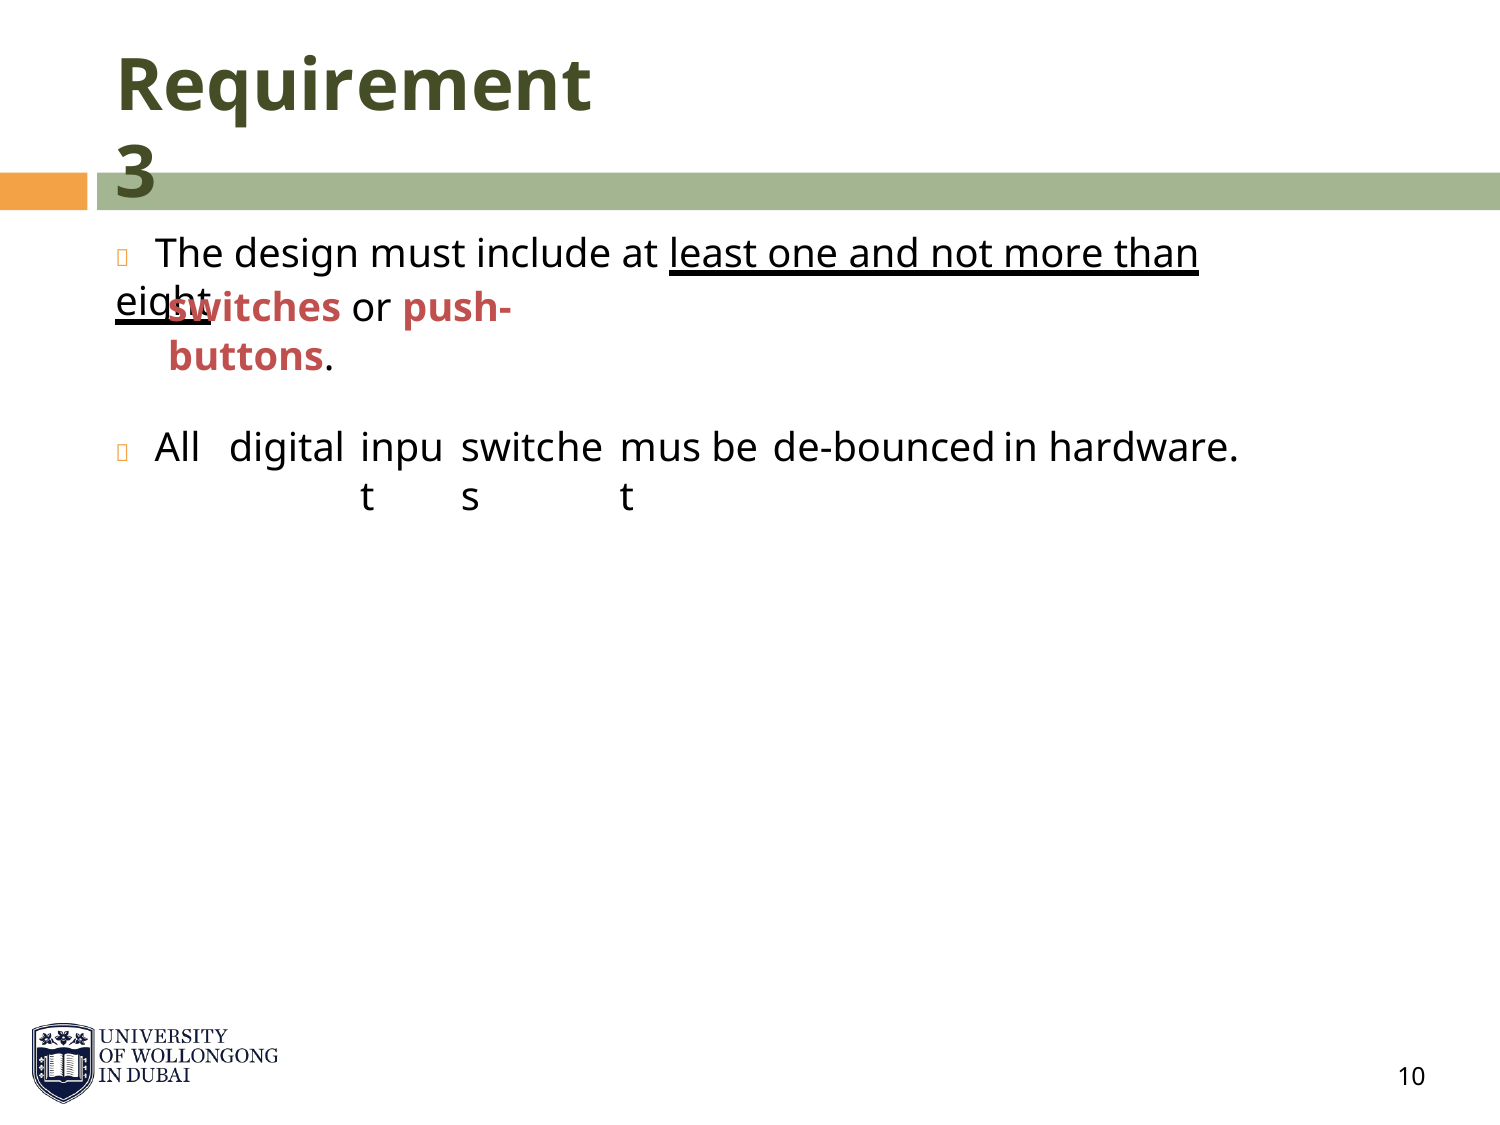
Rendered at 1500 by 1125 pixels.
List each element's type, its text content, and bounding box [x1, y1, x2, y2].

text_box 10 [1395, 1063, 1431, 1093]
text_box switches or push-buttons. [165, 287, 660, 338]
text_box input [358, 426, 457, 477]
text_box [1077, 247, 1091, 273]
text_box switches [458, 426, 615, 477]
text_box [0, 172, 88, 211]
text_box [905, 247, 919, 273]
text_box  The design must include at least one and not more than eight [113, 232, 1281, 283]
text_box [97, 172, 1500, 211]
text_box Requirement 3 [113, 49, 632, 137]
text_box  All [113, 426, 225, 477]
text_box [743, 247, 757, 273]
text_box [1168, 247, 1182, 273]
text_box [32, 1023, 278, 1104]
text_box in hardware. [1000, 426, 1242, 477]
text_box must [617, 426, 708, 477]
text_box digital [226, 426, 356, 477]
text_box [822, 247, 835, 273]
text_box [973, 247, 987, 273]
text_box be [709, 426, 769, 477]
text_box de-bounced [770, 426, 1000, 477]
